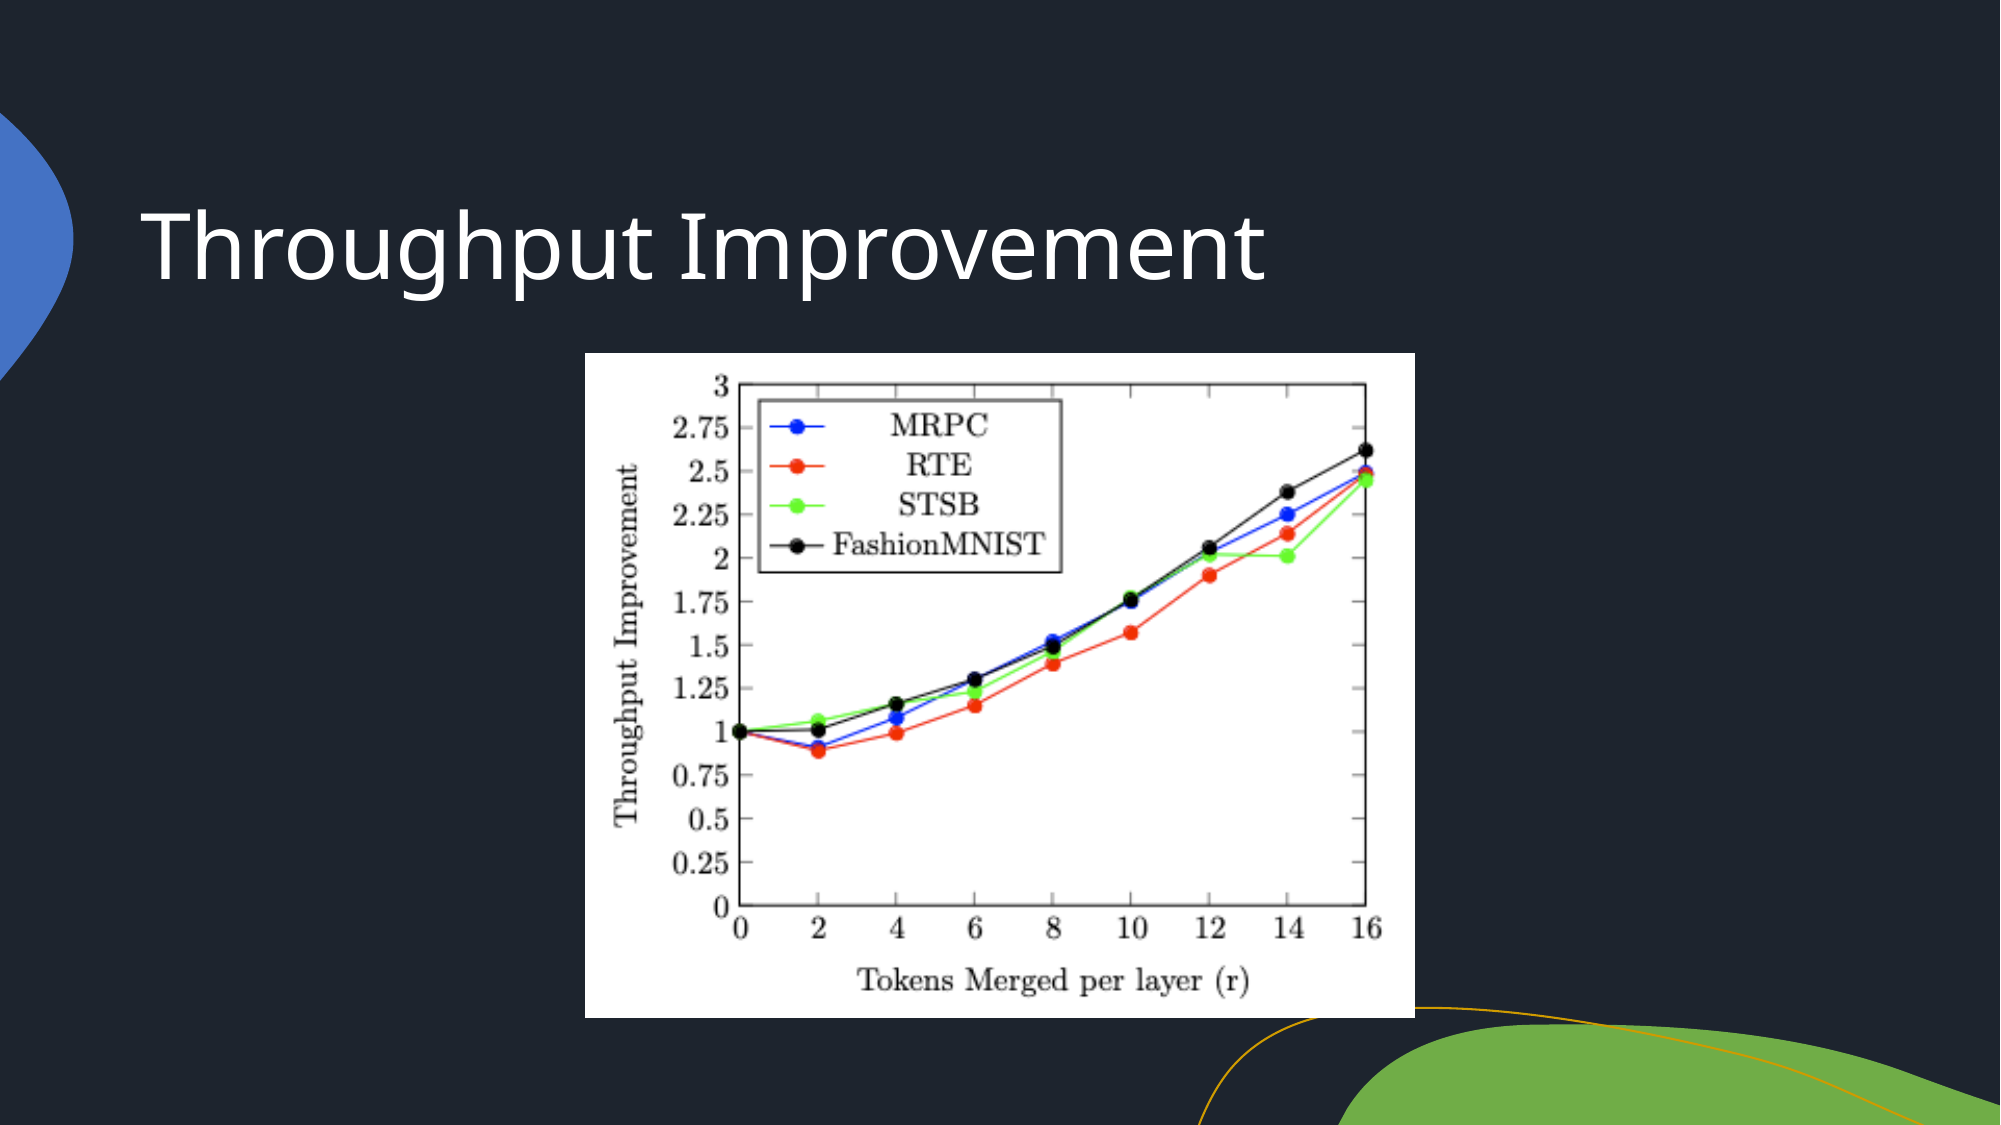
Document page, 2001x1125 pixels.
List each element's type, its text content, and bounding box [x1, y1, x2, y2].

picture [584, 353, 1415, 1018]
title Throughput Improvement [125, 125, 1875, 375]
